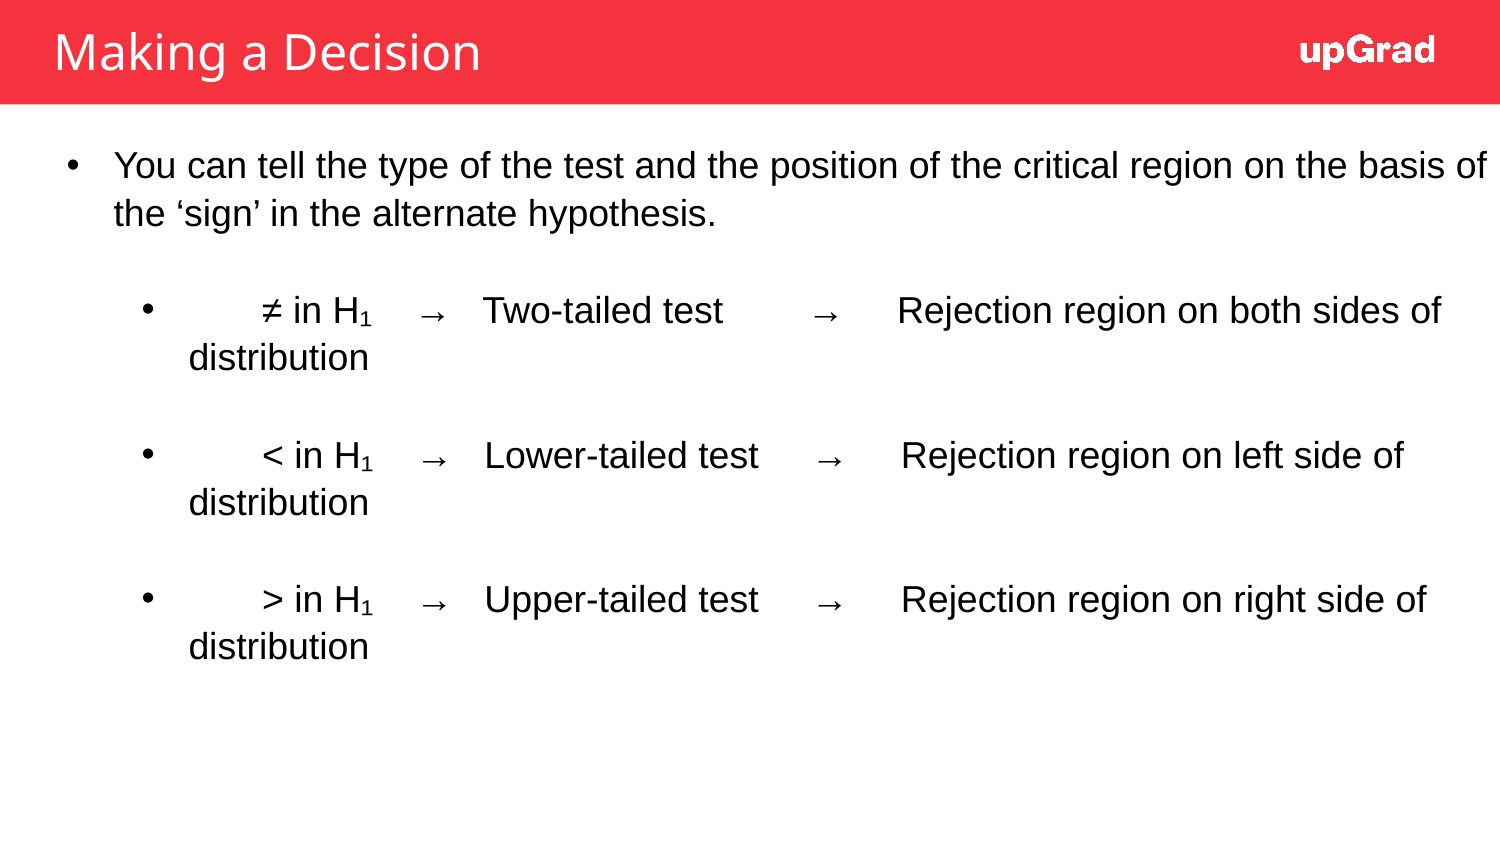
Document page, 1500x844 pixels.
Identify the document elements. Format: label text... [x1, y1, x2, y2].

text_box [1300, 34, 1435, 71]
text_box [0, 0, 1500, 105]
text_box You can tell the type of the test and the position of the critical region on the basis of the ‘sign’ in the alternate hypothesis. ≠ in H₁ → Two-tailed test → Rejection region on both sides of distribution < in H₁ → Lower-tailed test → Rejection region on left side of distribution > in H₁ → Upper-tailed test → Rejection region on right side of distribution [51, 124, 1500, 835]
title Making a Decision [51, 18, 697, 83]
